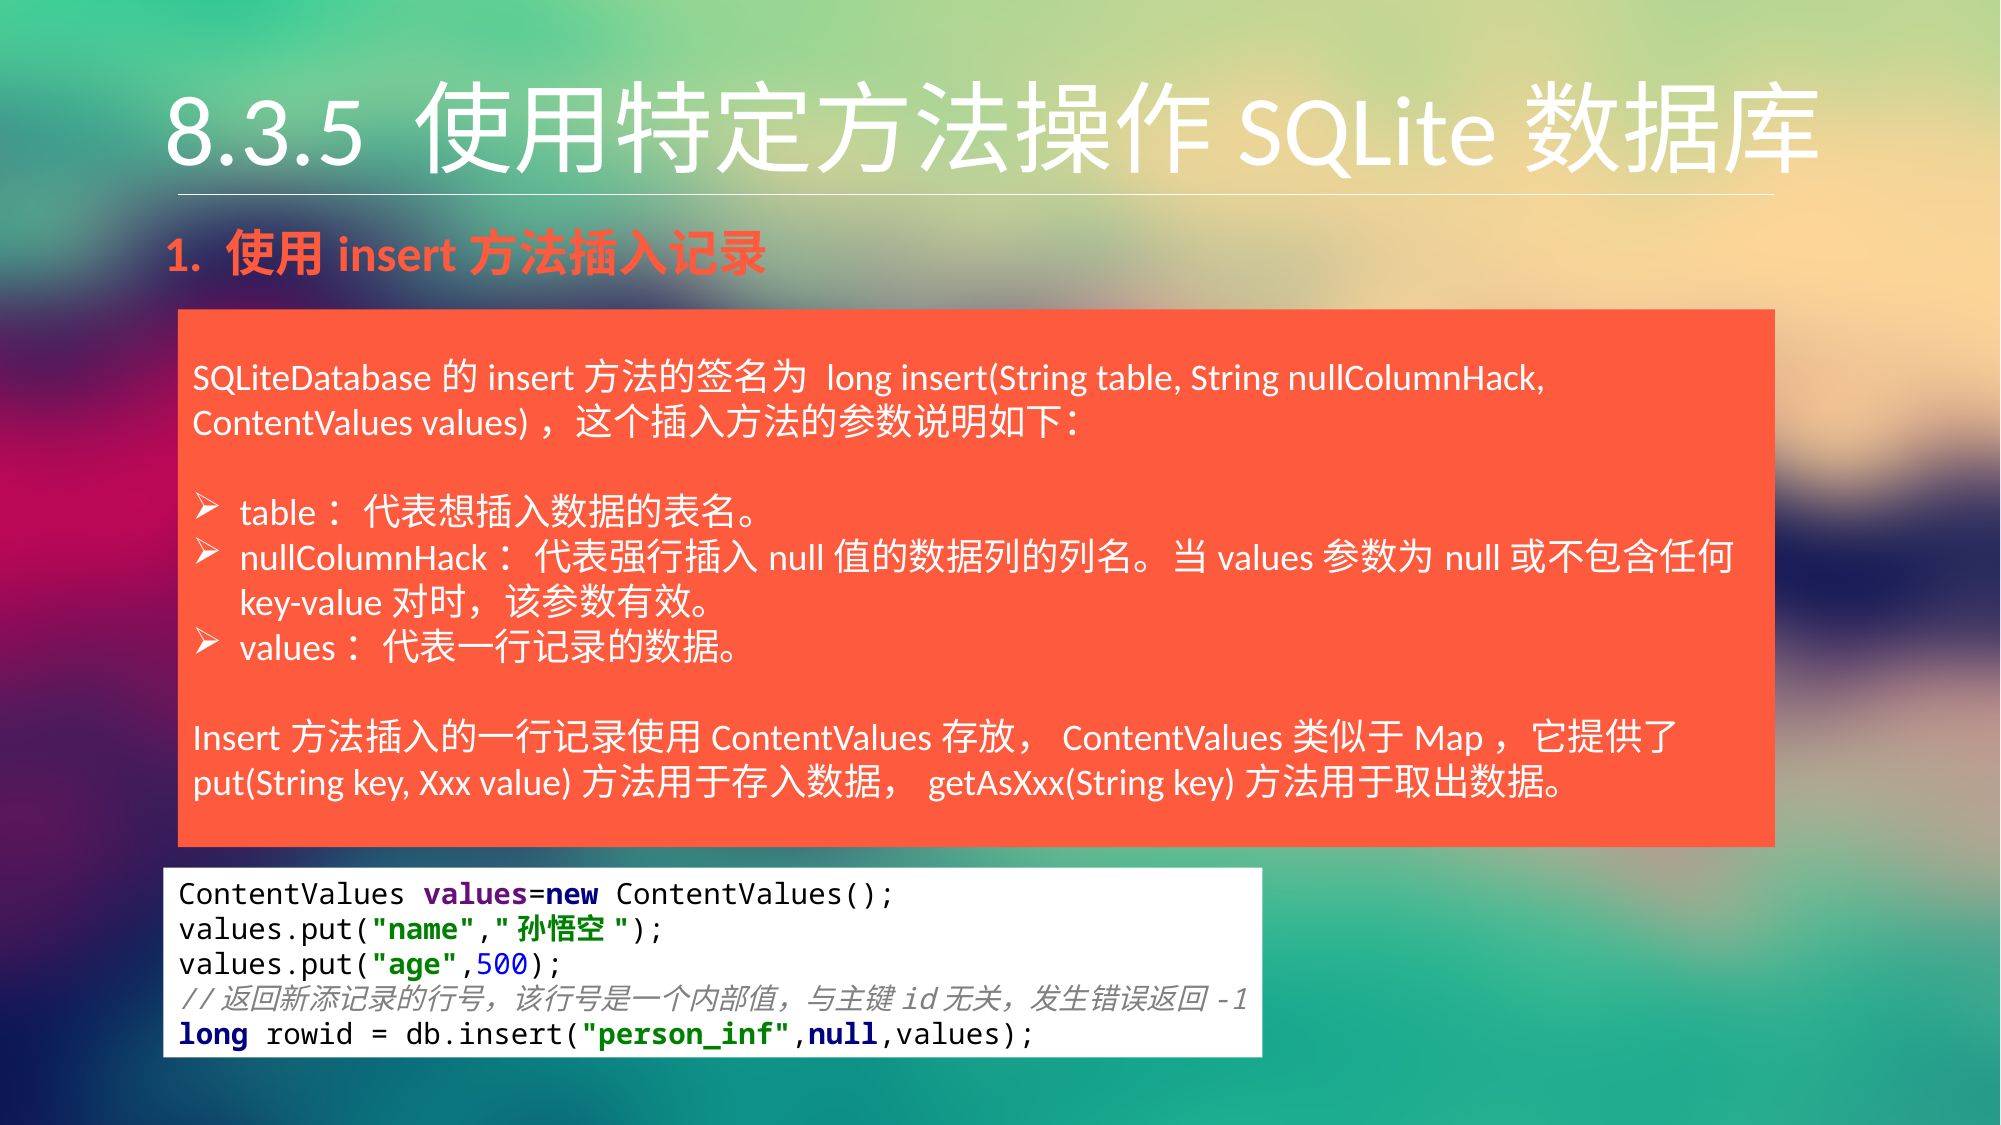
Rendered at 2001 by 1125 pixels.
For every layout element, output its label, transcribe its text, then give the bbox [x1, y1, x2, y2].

text_box ContentValues values=new ContentValues(); values.put("name","孙悟空"); values.put("age",500); //返回新添记录的行号，该行号是一个内部值，与主键id无关，发生错误返回-1 long rowid = db.insert("person_inf",null,values); [163, 867, 1263, 1058]
text_box SQLiteDatabase的insert方法的签名为 long insert(String table, String nullColumnHack, ContentValues values)，这个插入方法的参数说明如下： table：代表想插入数据的表名。 nullColumnHack：代表强行插入null值的数据列的列名。当values参数为null或不包含任何key-value对时，该参数有效。 values：代表一行记录的数据。 Insert方法插入的一行记录使用ContentValues存放，ContentValues类似于Map，它提供了put(String key, Xxx value)方法用于存入数据，getAsXxx(String key)方法用于取出数据。 [177, 308, 1776, 848]
text_box 8.3.5 使用特定方法操作SQLite数据库 [149, 58, 1837, 194]
picture [0, 0, 2001, 1125]
text_box 1. 使用insert方法插入记录 [149, 214, 784, 289]
